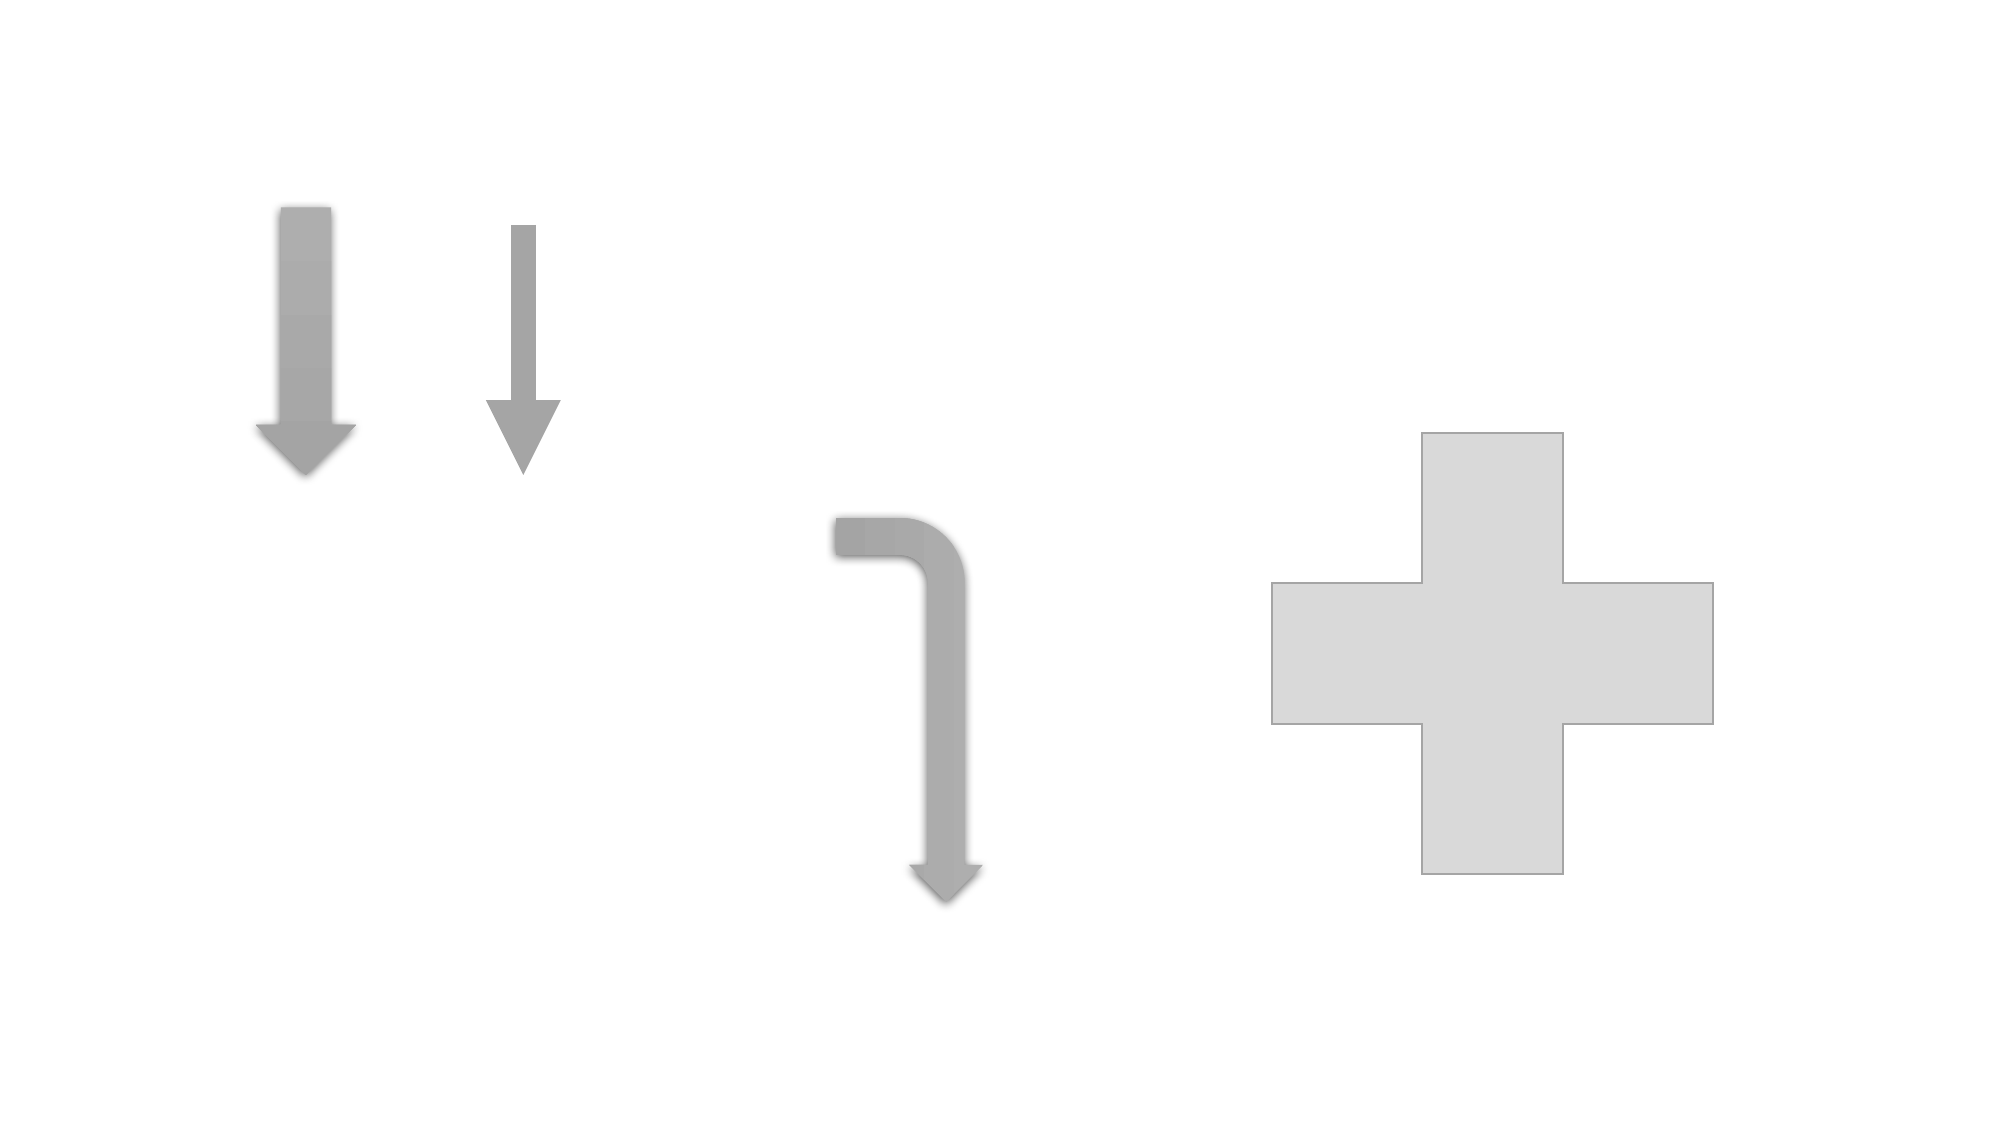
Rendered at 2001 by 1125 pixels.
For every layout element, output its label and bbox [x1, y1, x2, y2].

text_box [835, 518, 984, 902]
text_box [1271, 432, 1714, 875]
text_box [255, 207, 357, 475]
